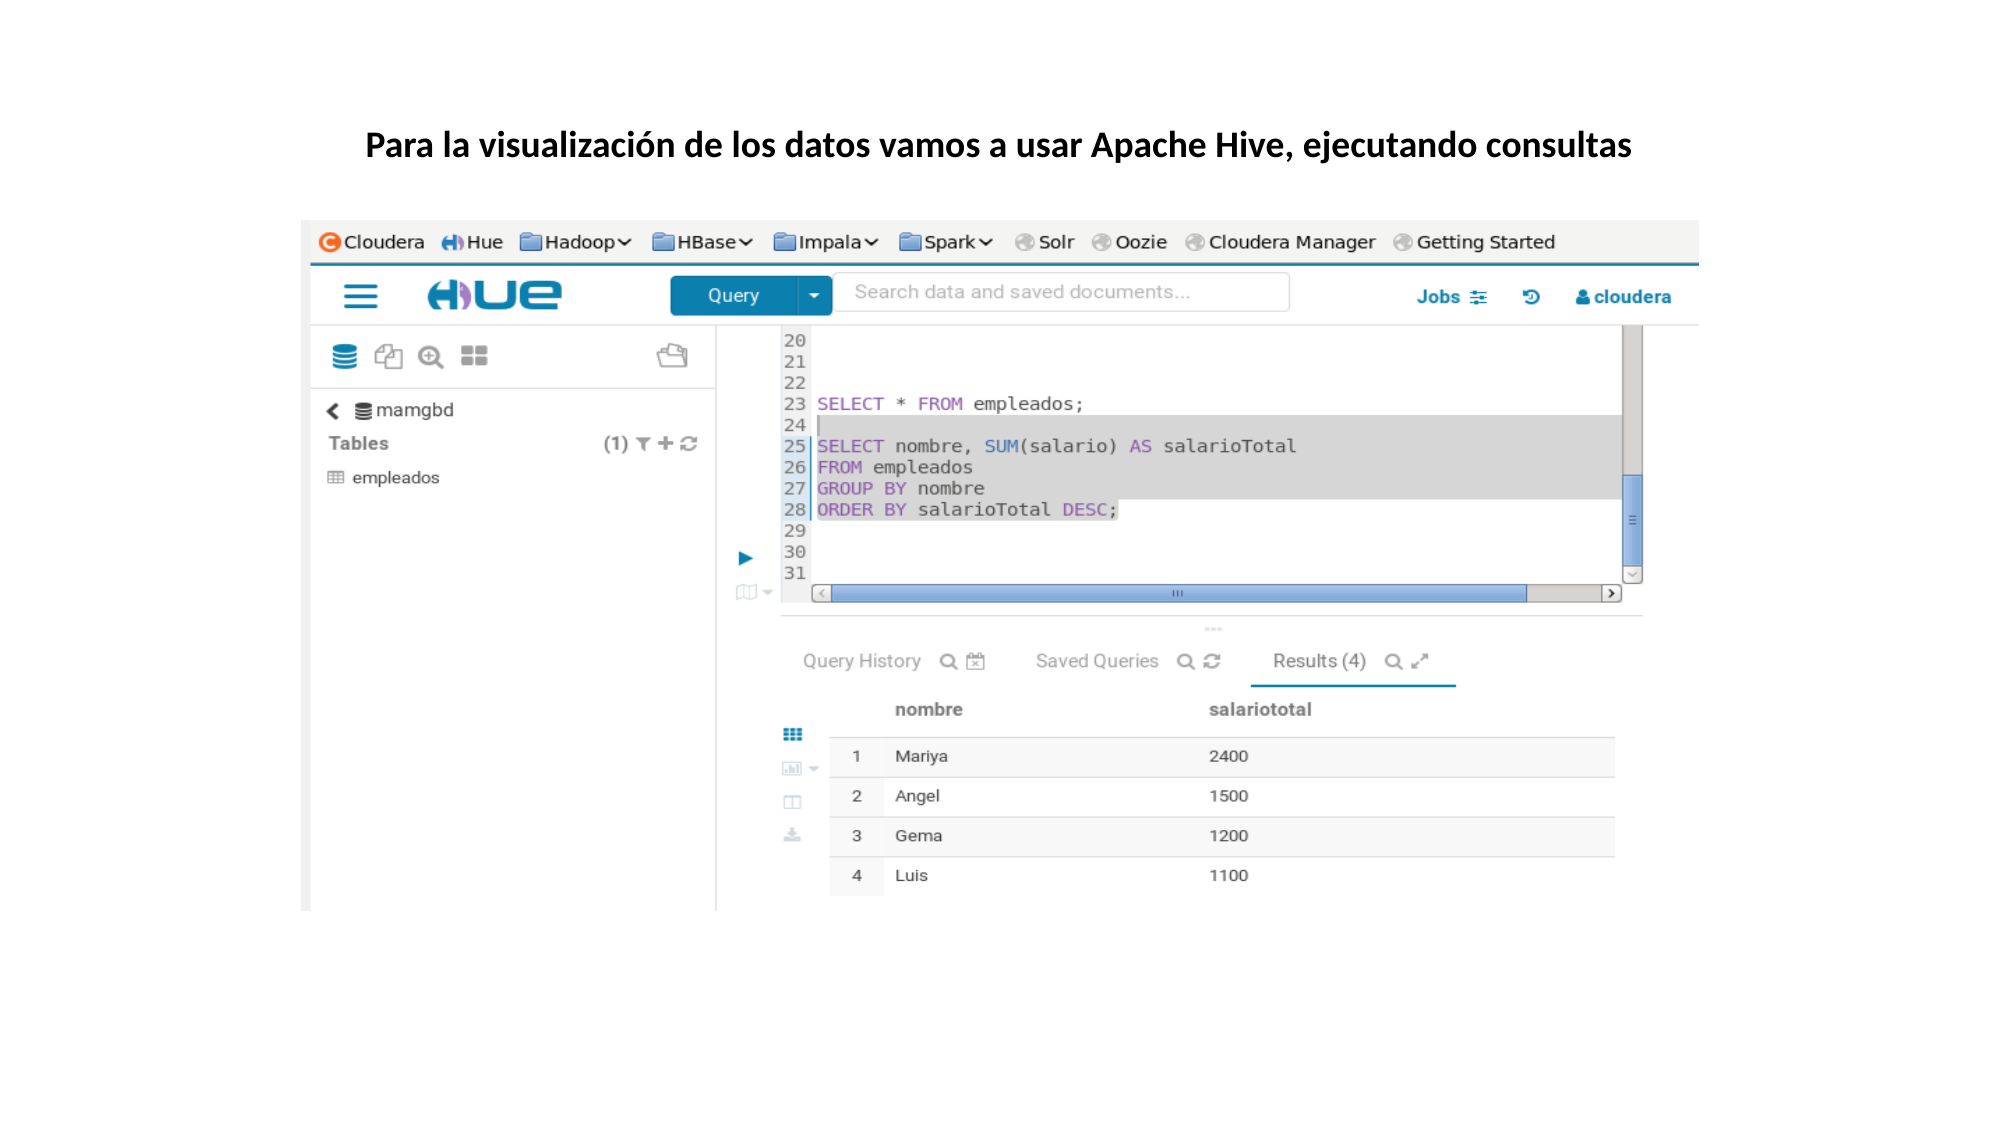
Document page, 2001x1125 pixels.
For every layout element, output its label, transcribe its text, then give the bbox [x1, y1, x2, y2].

list Para la visualización de los datos vamos a usar Apache Hive, ejecutando consultas [137, 117, 1863, 1014]
picture [301, 220, 1699, 911]
